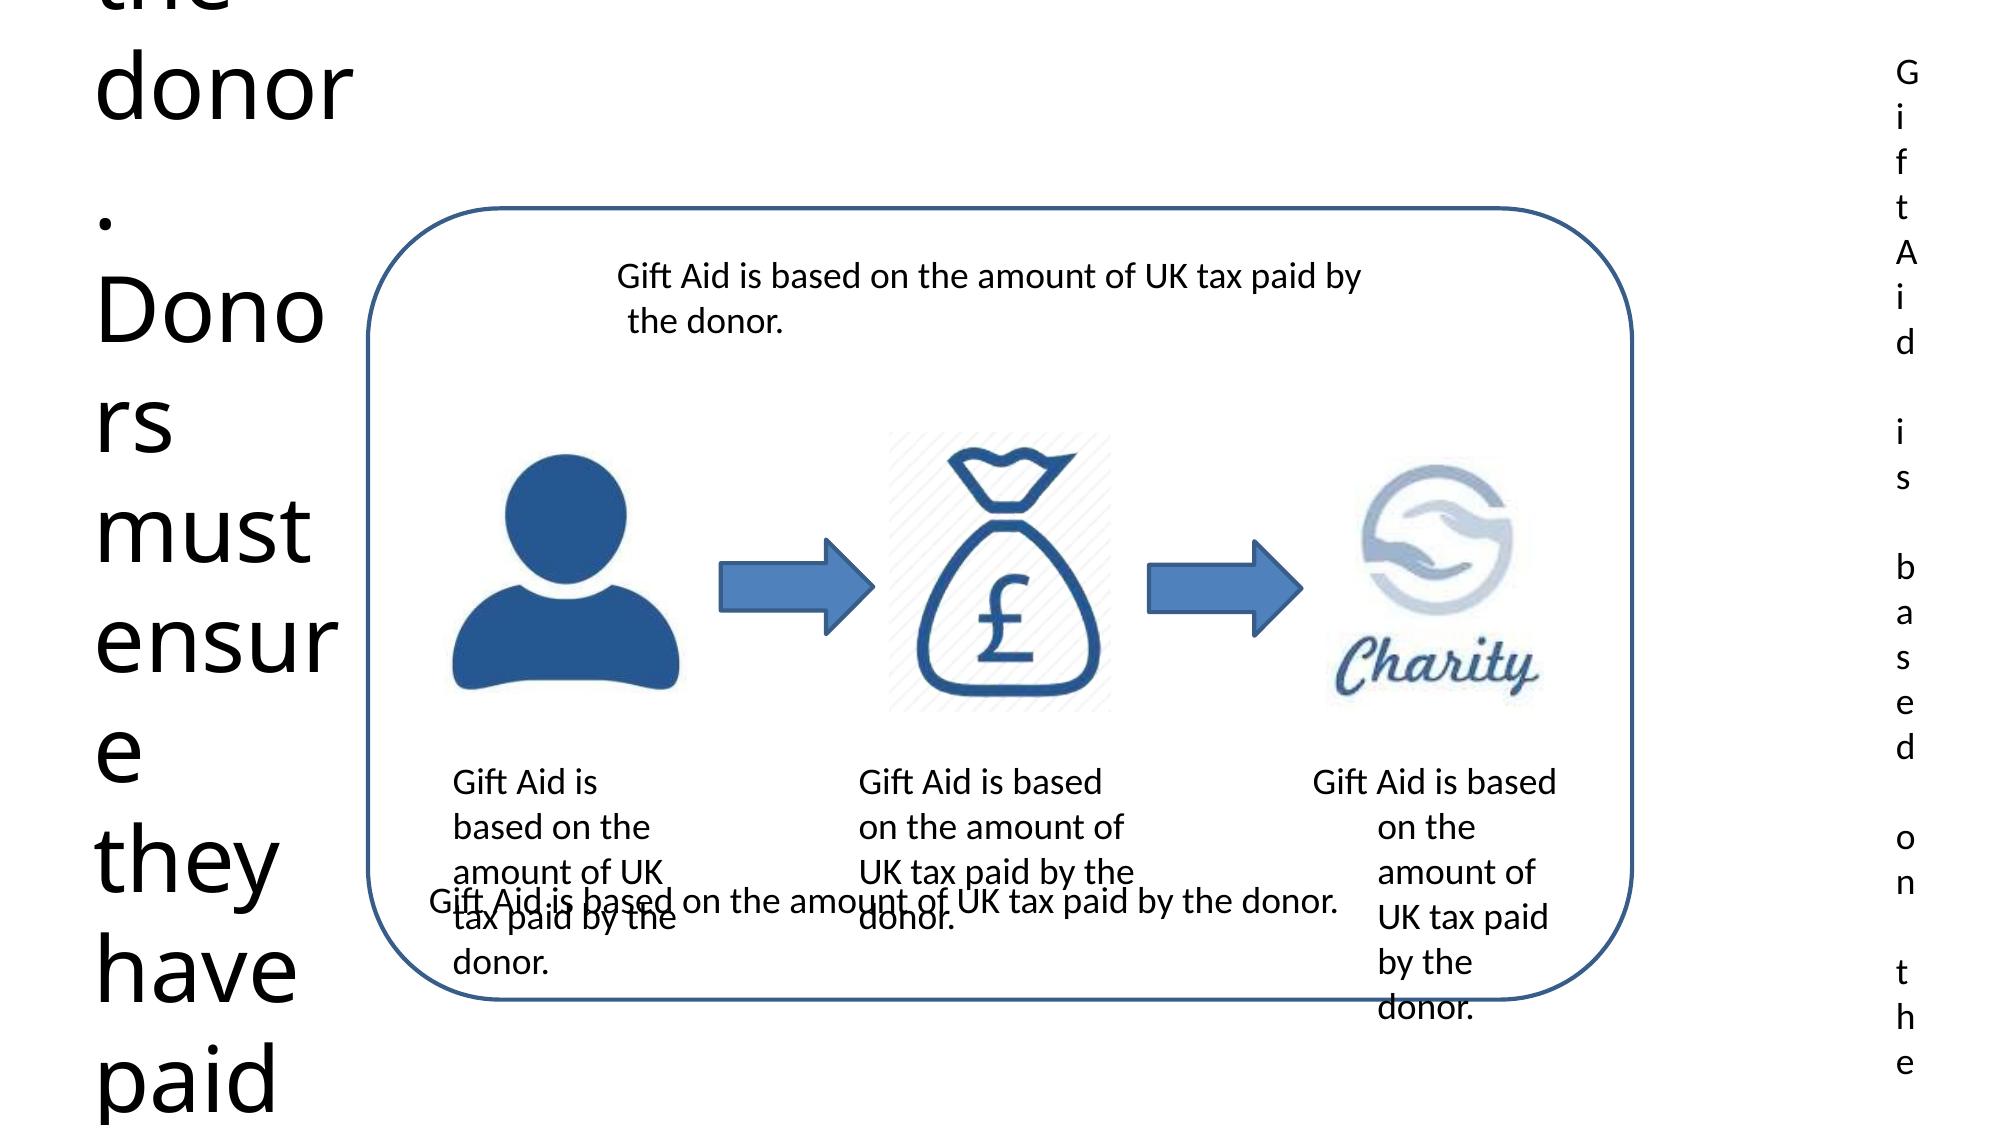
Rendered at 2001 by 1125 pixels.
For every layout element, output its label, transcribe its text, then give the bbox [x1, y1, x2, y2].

text_box Gift Aid is based on the amount of UK tax paid by the donor. [1893, 45, 1909, 1125]
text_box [426, 432, 1544, 713]
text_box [365, 206, 1635, 1002]
title Gift Aid is based on the amount of UK tax paid by the donor. Donors must ensure they have paid sufficient tax. [91, 0, 348, 1125]
text_box Gift Aid is based on the amount of UK tax paid by the donor. [1310, 1002, 1560, 1027]
